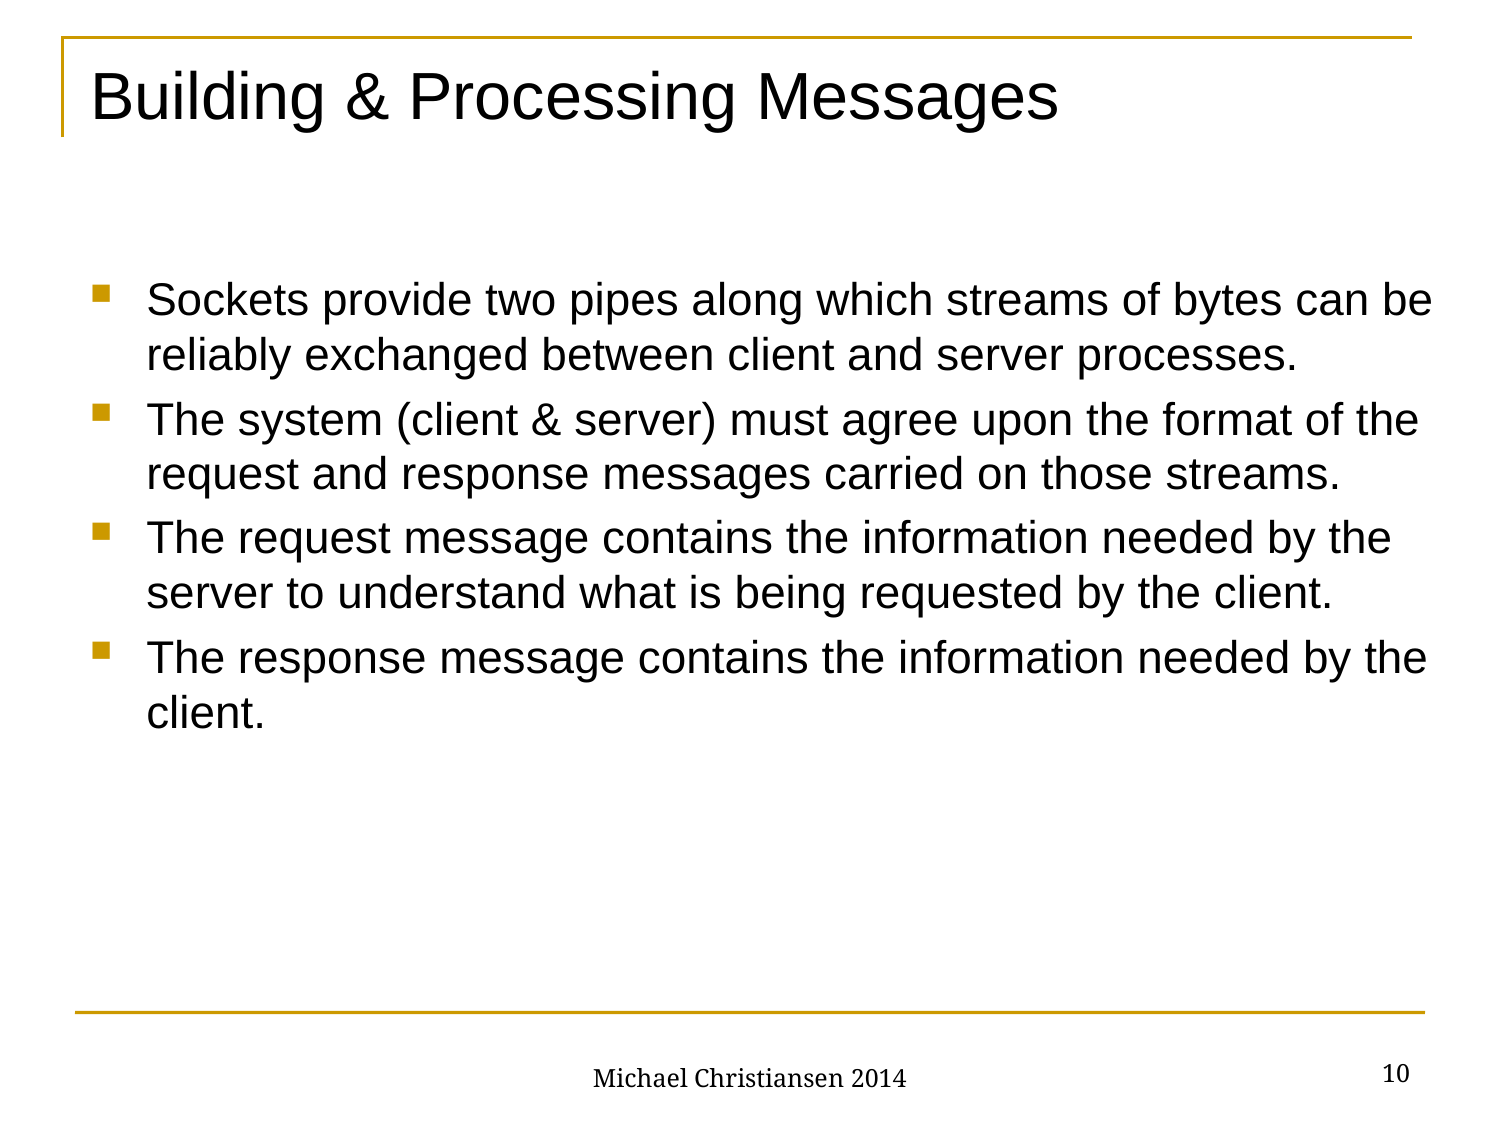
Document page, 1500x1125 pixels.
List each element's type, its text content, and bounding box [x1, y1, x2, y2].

footer Michael Christiansen 2014 [512, 1024, 988, 1101]
list Sockets provide two pipes along which streams of bytes can be reliably exchanged between client and server processes. The system (client & server) must agree upon the format of the request and response messages carried on those streams. The request message contains the information needed by the server to understand what is being requested by the client. The response message contains the information needed by the client. [75, 262, 1463, 1006]
slide_number 10 [1074, 1023, 1426, 1100]
title Building & Processing Messages [75, 45, 1425, 233]
